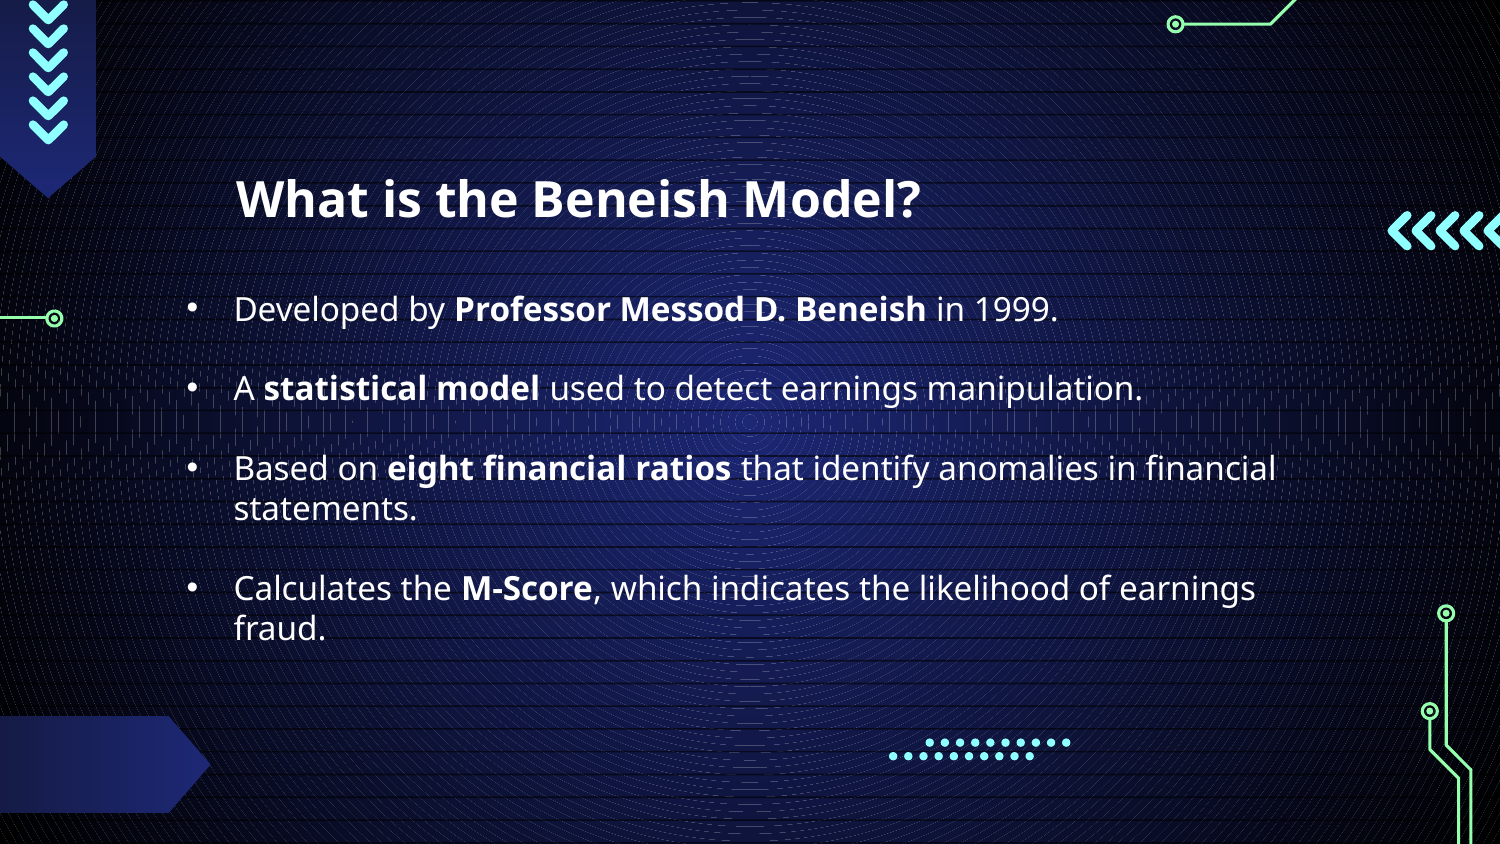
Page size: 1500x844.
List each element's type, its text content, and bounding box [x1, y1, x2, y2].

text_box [888, 738, 1071, 761]
text_box What is the Beneish Model? [221, 160, 1279, 236]
text_box Developed by Professor Messod D. Beneish in 1999. A statistical model used to detect earnings manipulation. Based on eight financial ratios that identify anomalies in financial statements. Calculates the M-Score, which indicates the likelihood of earnings fraud. [171, 280, 1341, 655]
